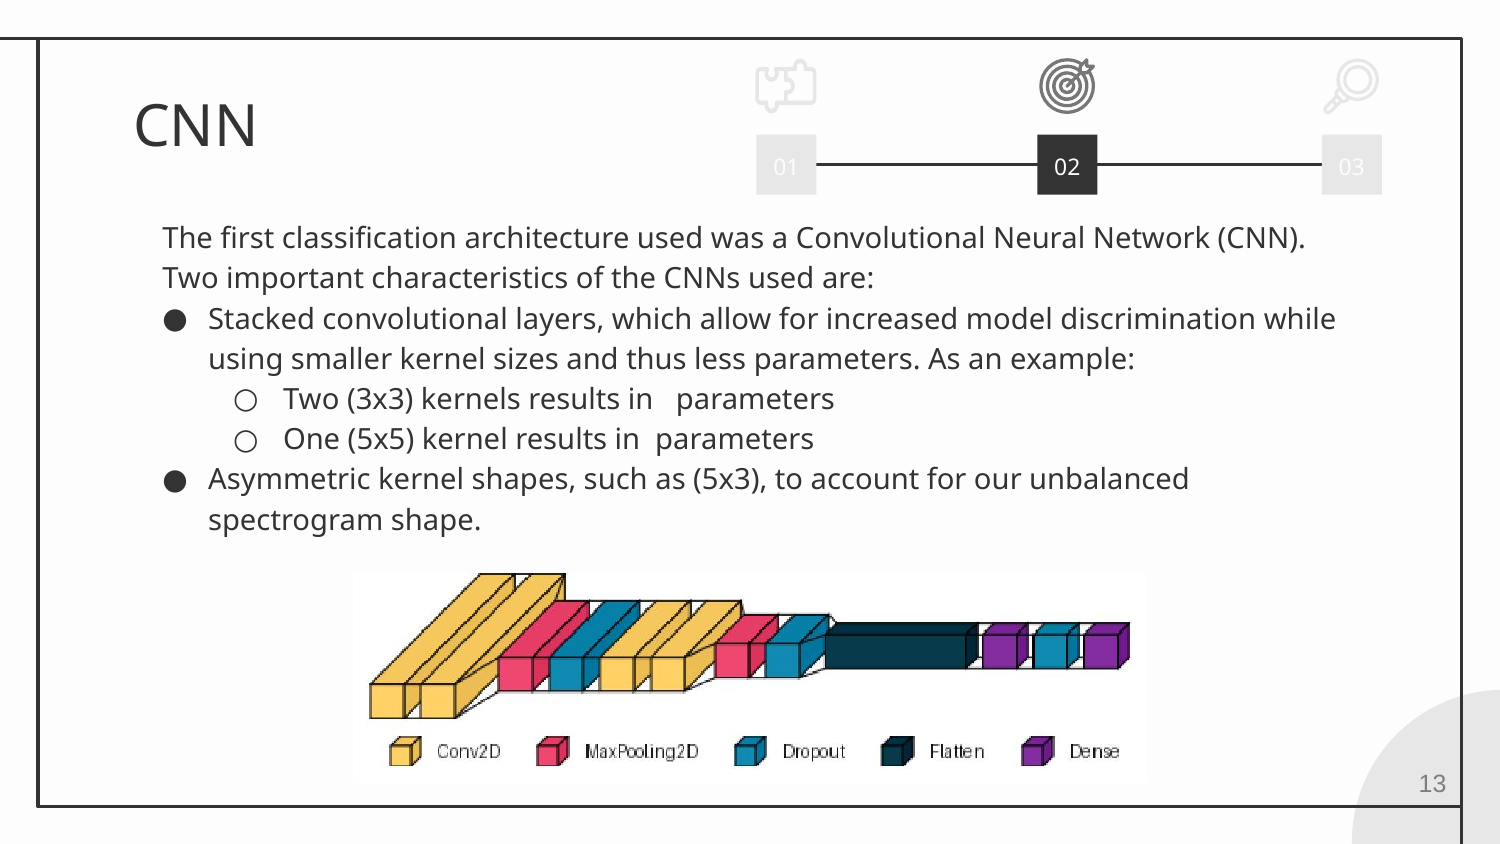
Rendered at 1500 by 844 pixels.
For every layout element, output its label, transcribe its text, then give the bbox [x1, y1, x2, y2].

text_box 03 [1321, 134, 1382, 195]
title CNN [118, 72, 1382, 167]
text_box 02 [1037, 172, 1098, 195]
text_box [755, 58, 817, 114]
slide_number 13 [1124, 759, 1462, 805]
text_box 02 [1037, 134, 1098, 163]
picture [353, 573, 1147, 784]
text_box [1322, 58, 1382, 115]
text_box 01 [756, 134, 817, 195]
text_box [1039, 58, 1096, 114]
